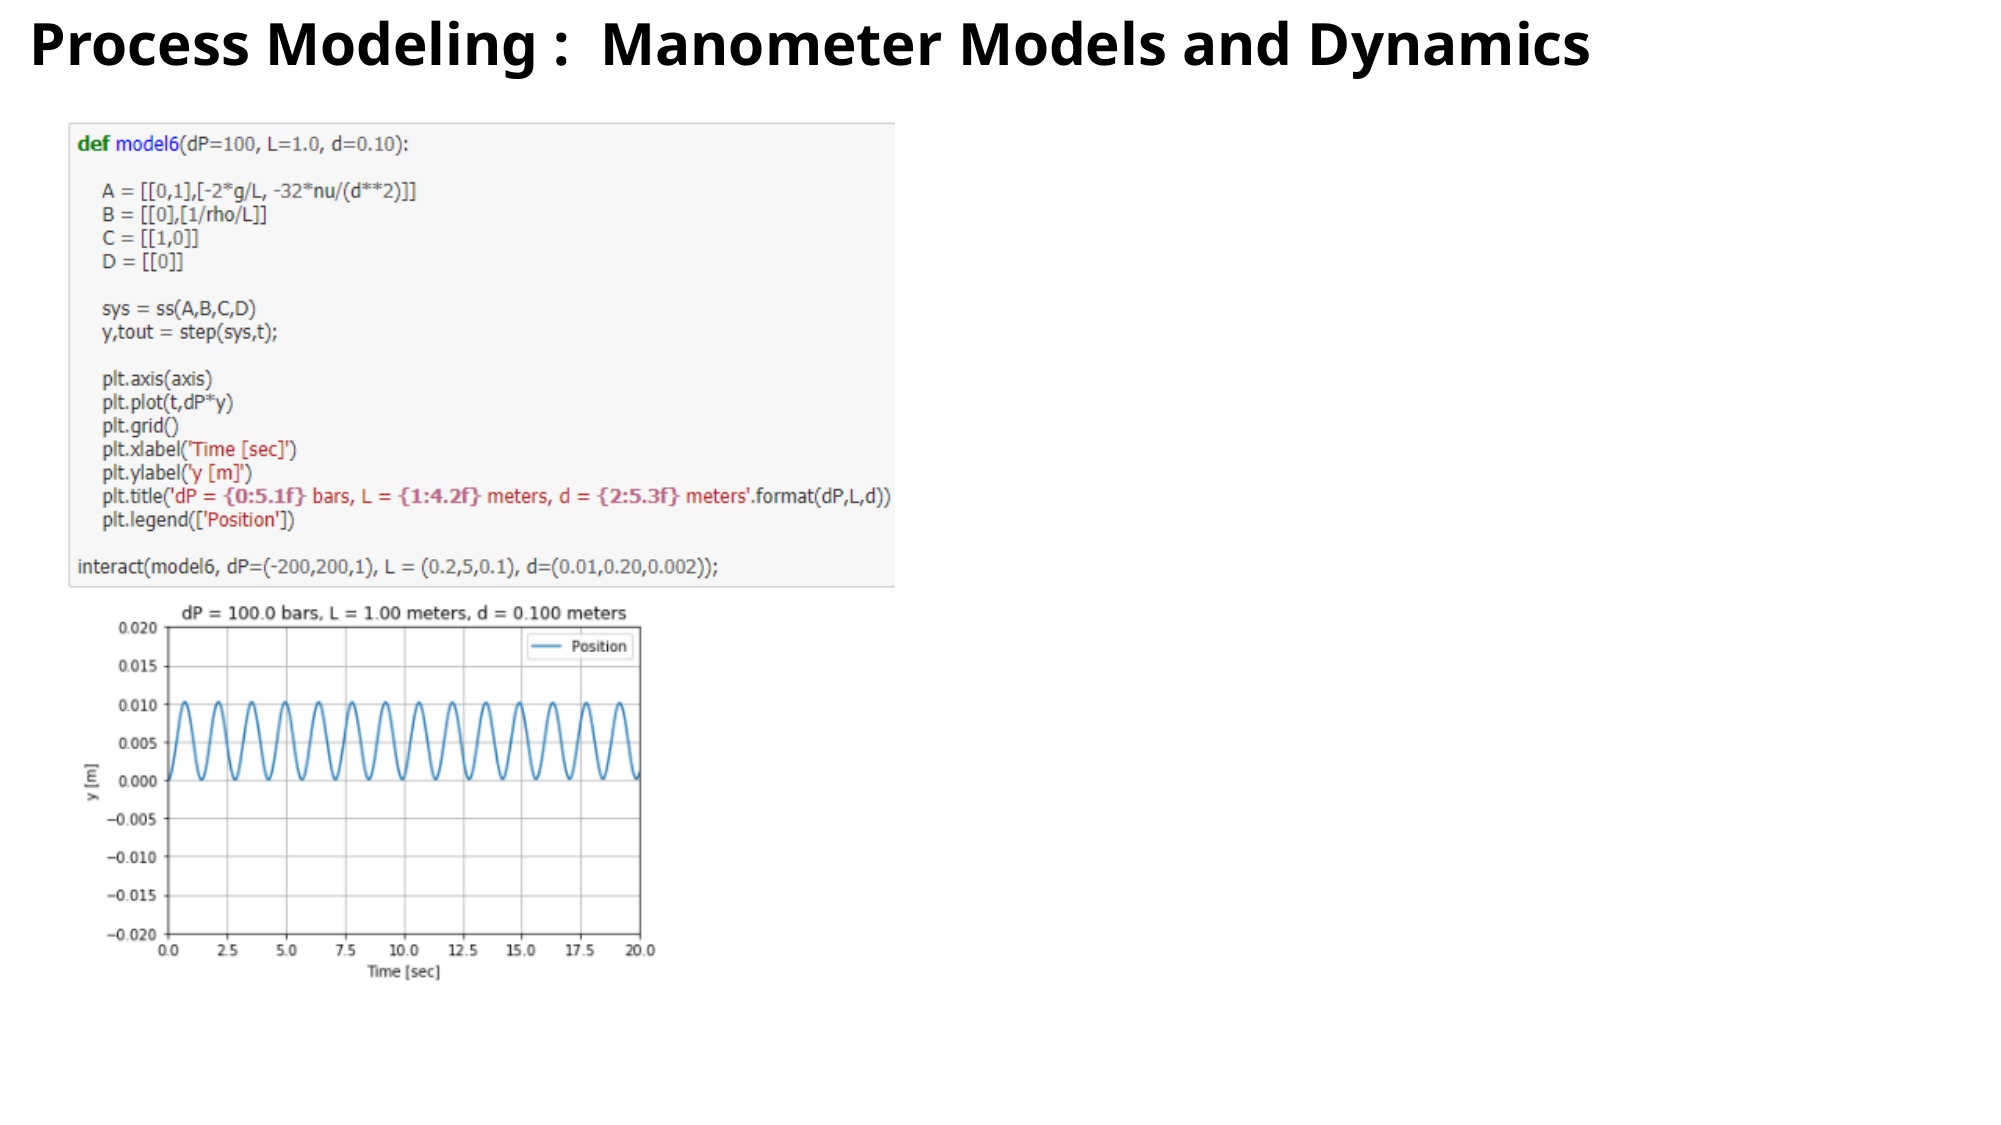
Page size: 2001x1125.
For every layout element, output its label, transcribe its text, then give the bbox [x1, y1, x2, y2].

picture [64, 101, 895, 987]
text_box Process Modeling : Manometer Models and Dynamics [0, 0, 1789, 584]
